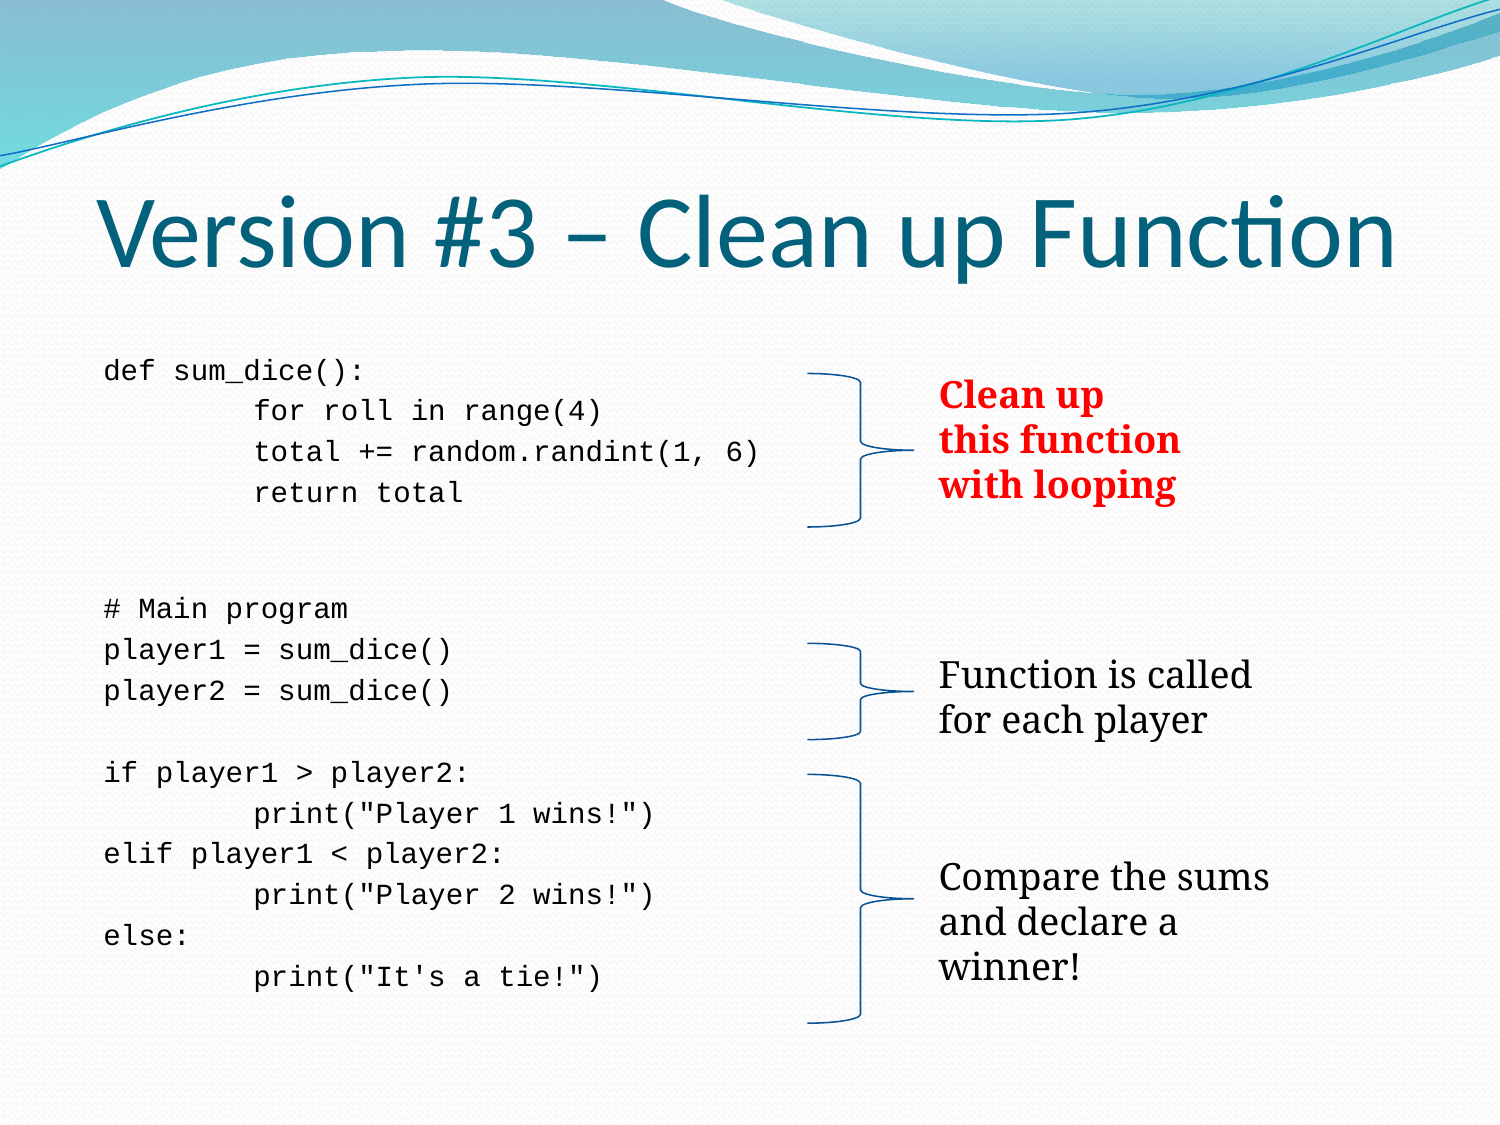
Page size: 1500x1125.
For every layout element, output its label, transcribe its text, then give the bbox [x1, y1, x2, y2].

title Version #3 – Clean up Function [76, 115, 1420, 289]
text_box [807, 372, 915, 528]
text_box [807, 642, 915, 741]
list def sum_dice(): for roll in range(4) total += random.randint(1, 6) return total # Main program player1 = sum_dice() player2 = sum_dice() if player1 > player2: print("Player 1 wins!") elif player1 < player2: print("Player 2 wins!") else: print("It's a tie!") [88, 302, 1431, 1012]
text_box [807, 773, 915, 1024]
text_box Clean up this function with looping [923, 363, 1199, 514]
text_box Compare the sums and declare a winner! [923, 845, 1302, 996]
text_box Function is called for each player [923, 643, 1302, 749]
